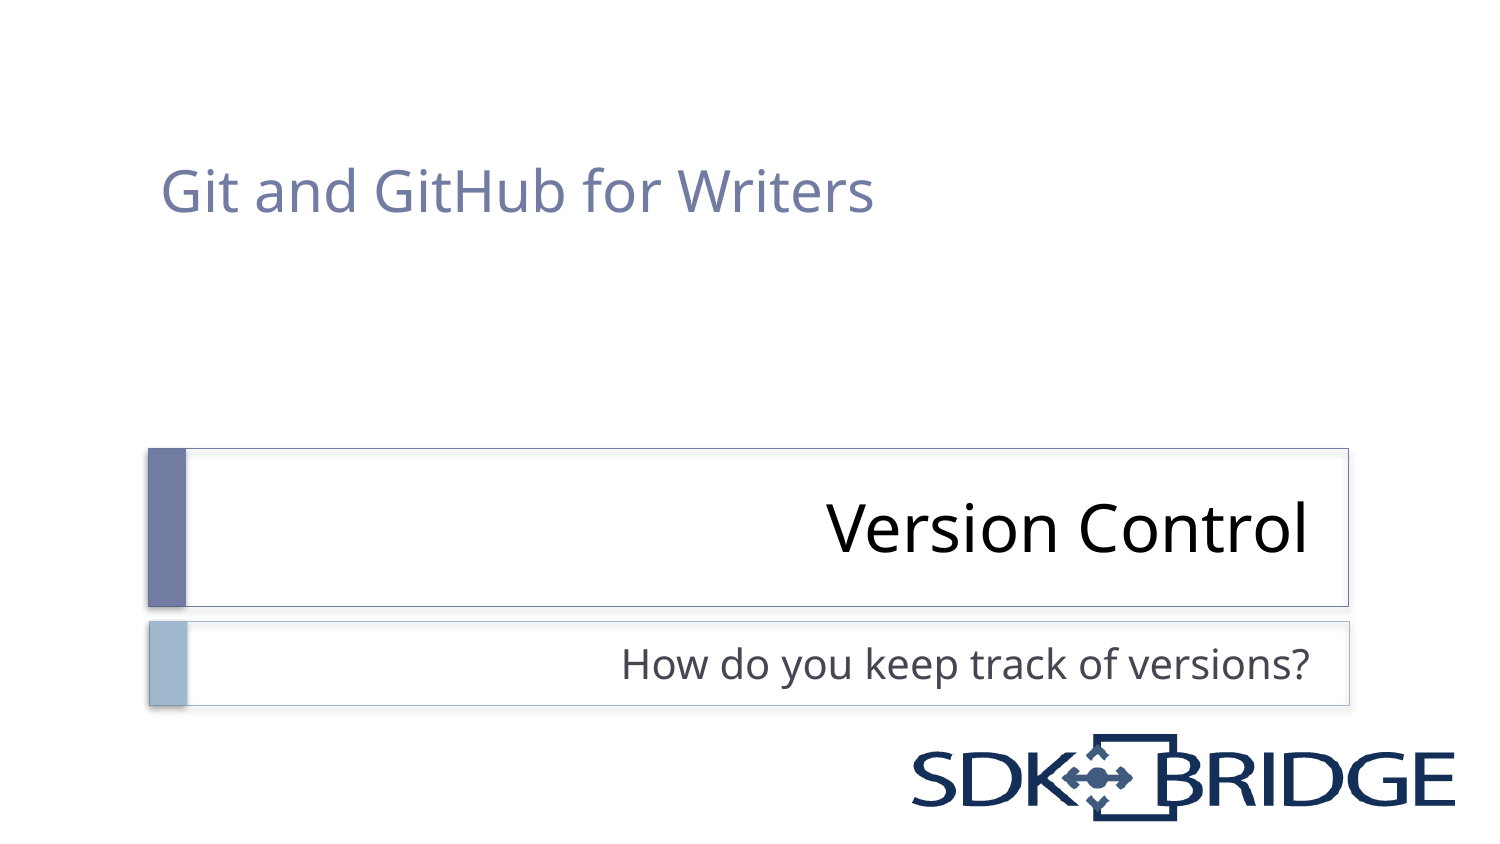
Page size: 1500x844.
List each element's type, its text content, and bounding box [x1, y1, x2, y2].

text_box Git and GitHub for Writers [145, 146, 1184, 232]
title Version Control [200, 478, 1325, 600]
subtitle How do you keep track of versions? [200, 630, 1325, 697]
picture [912, 734, 1455, 822]
